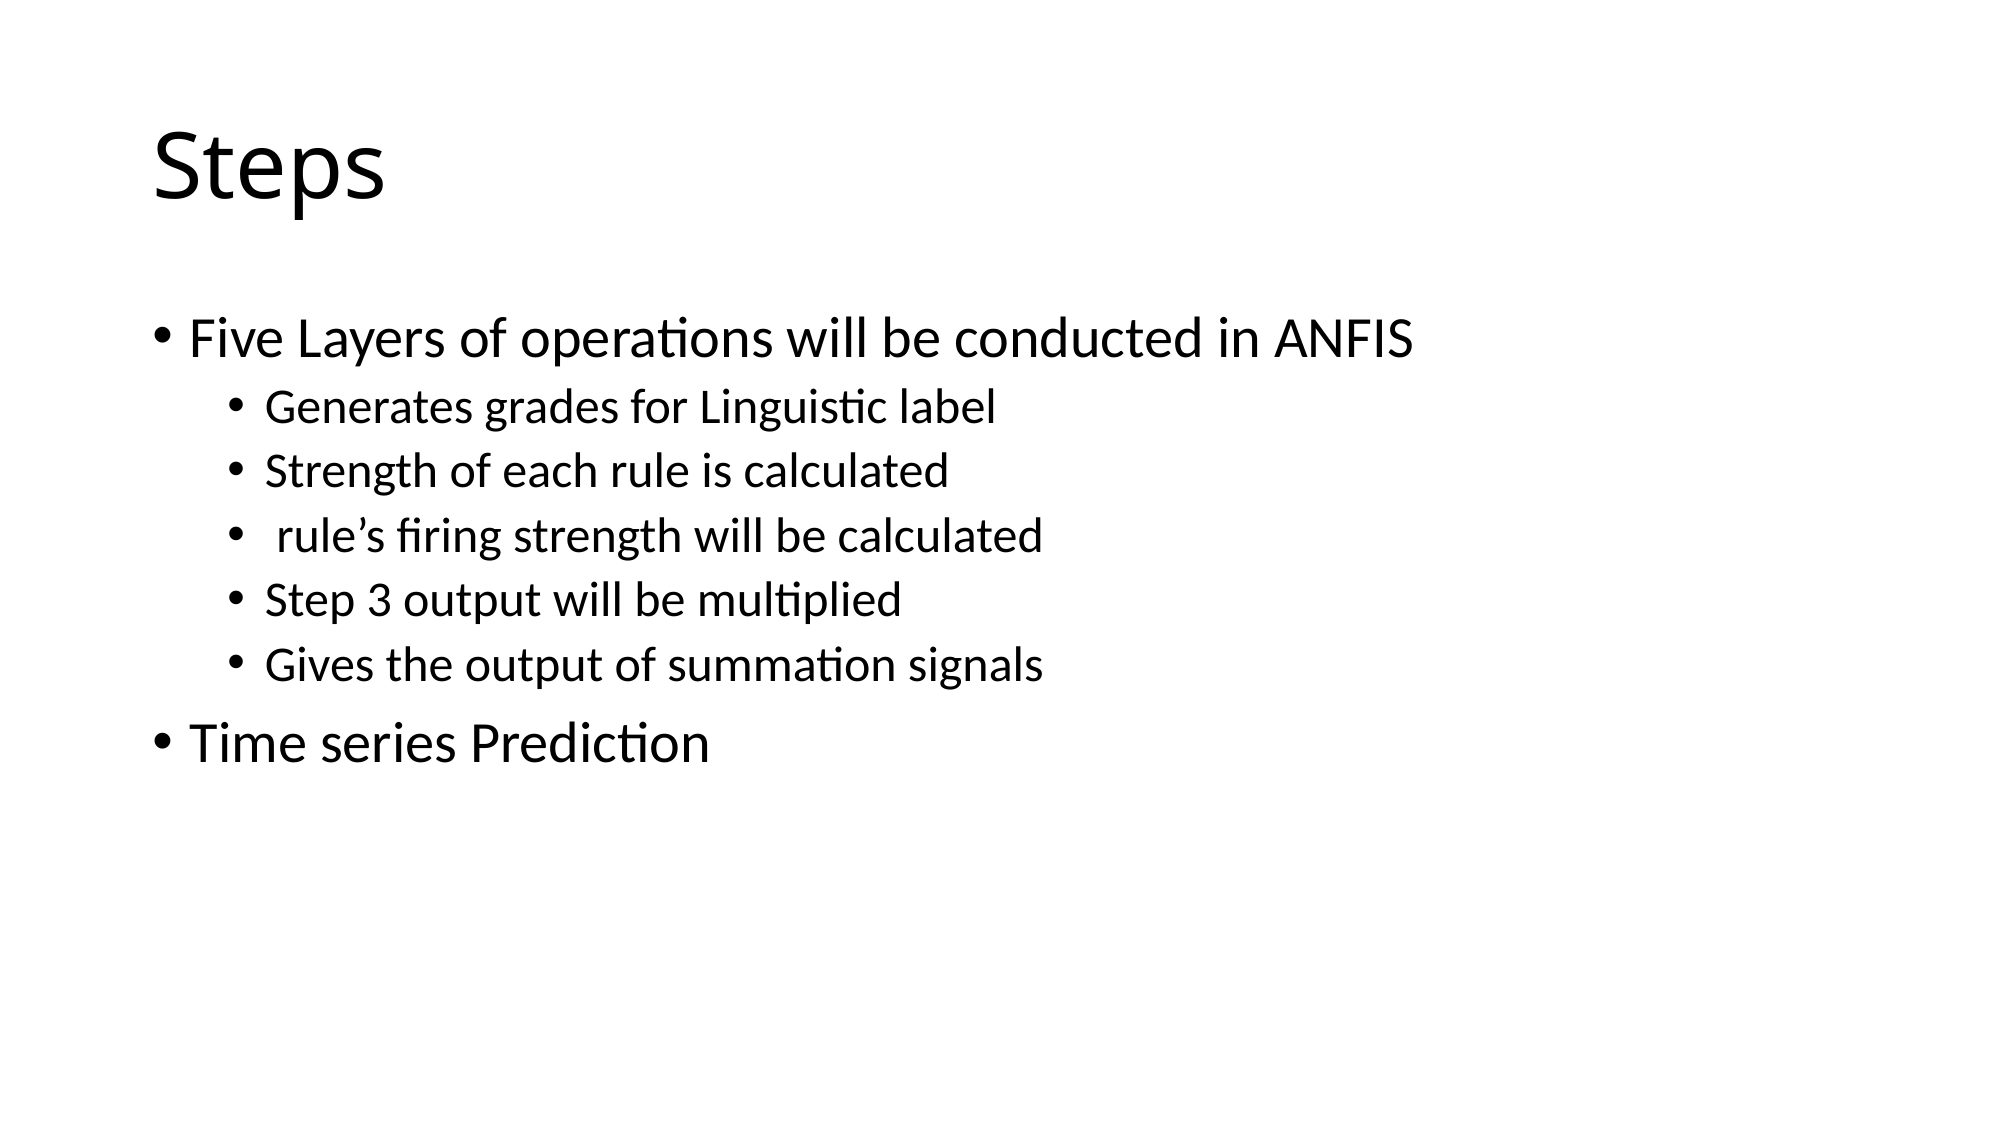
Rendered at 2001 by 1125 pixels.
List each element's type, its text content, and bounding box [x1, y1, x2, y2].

title Steps [137, 59, 1863, 278]
